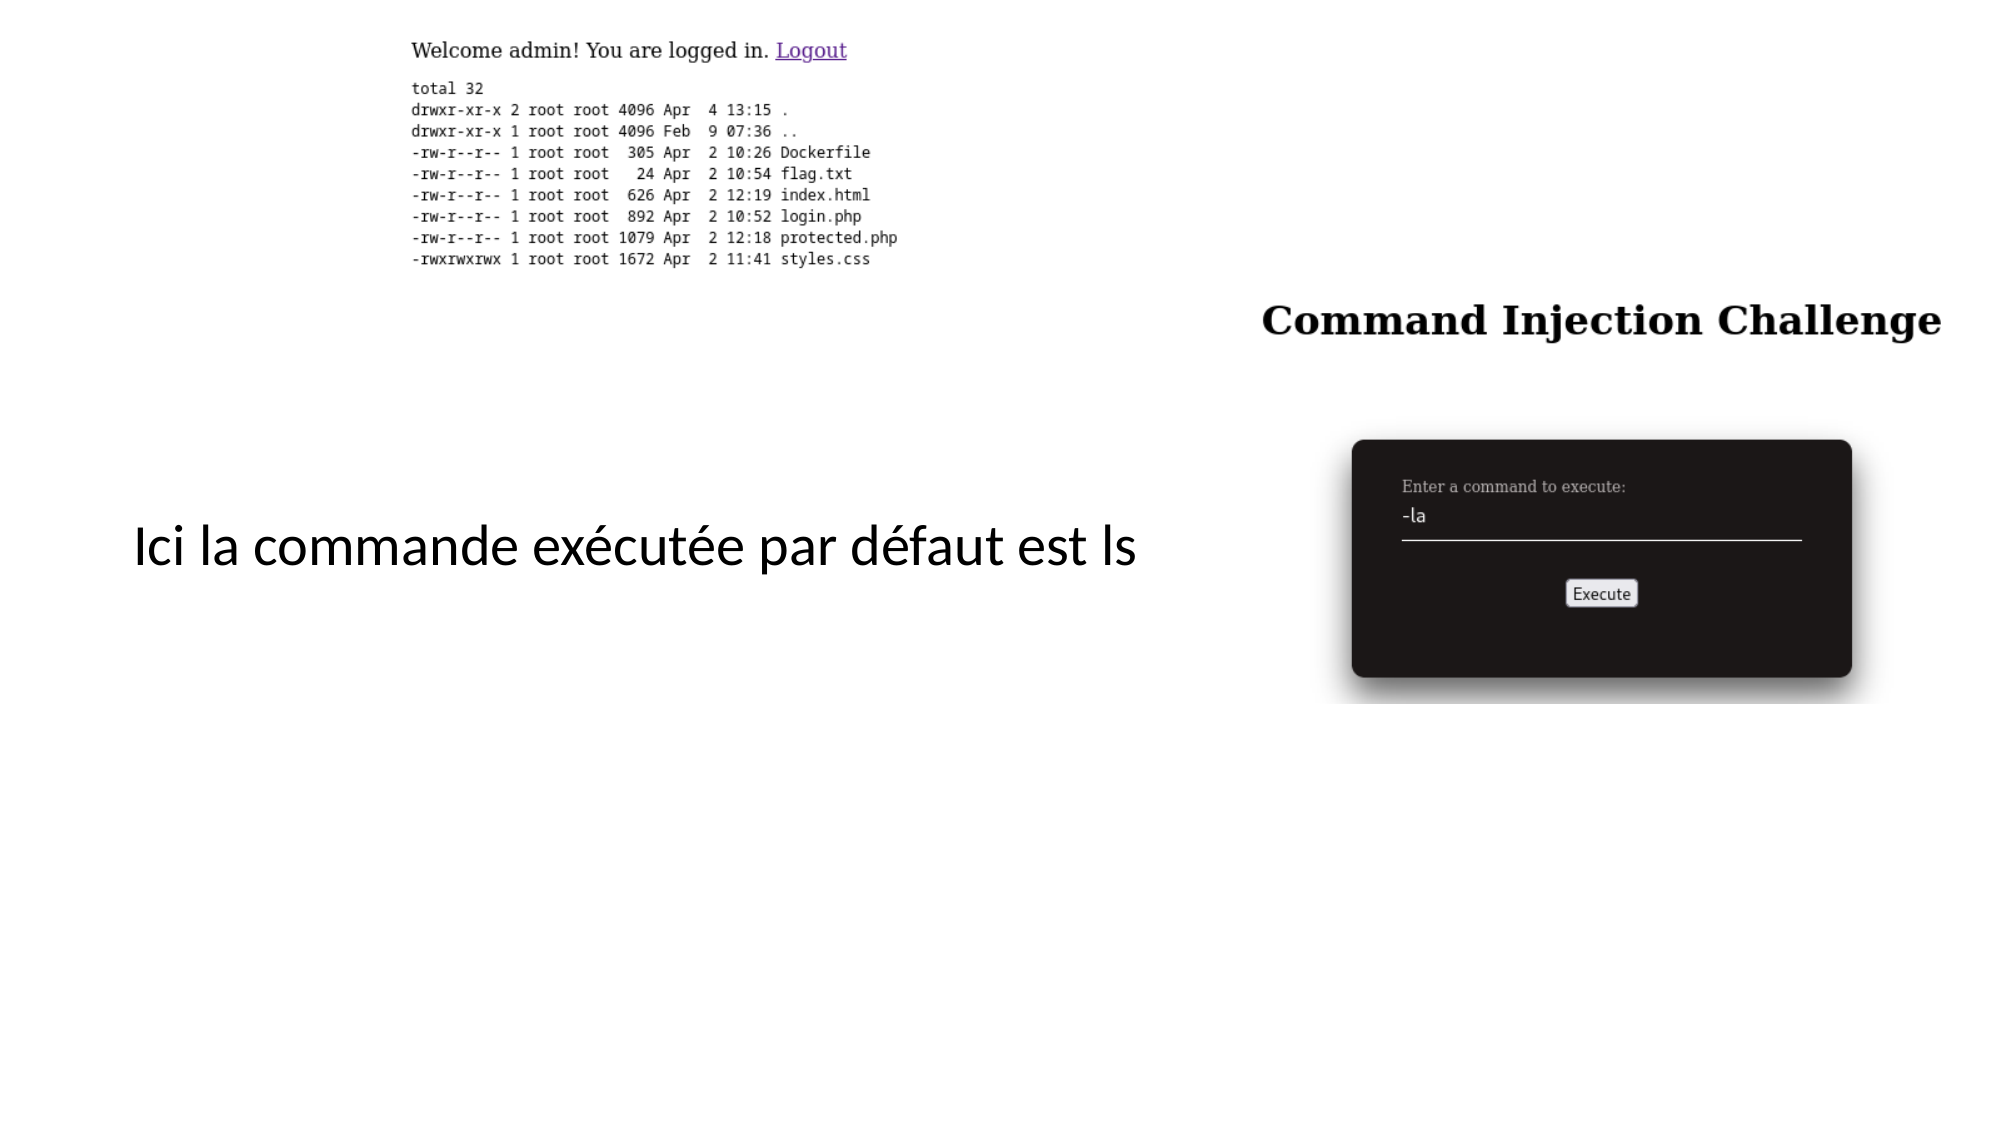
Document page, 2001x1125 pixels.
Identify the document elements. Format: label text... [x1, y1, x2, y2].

picture [404, 34, 1961, 704]
list Ici la commande exécutée par défaut est ls [118, 508, 1183, 859]
